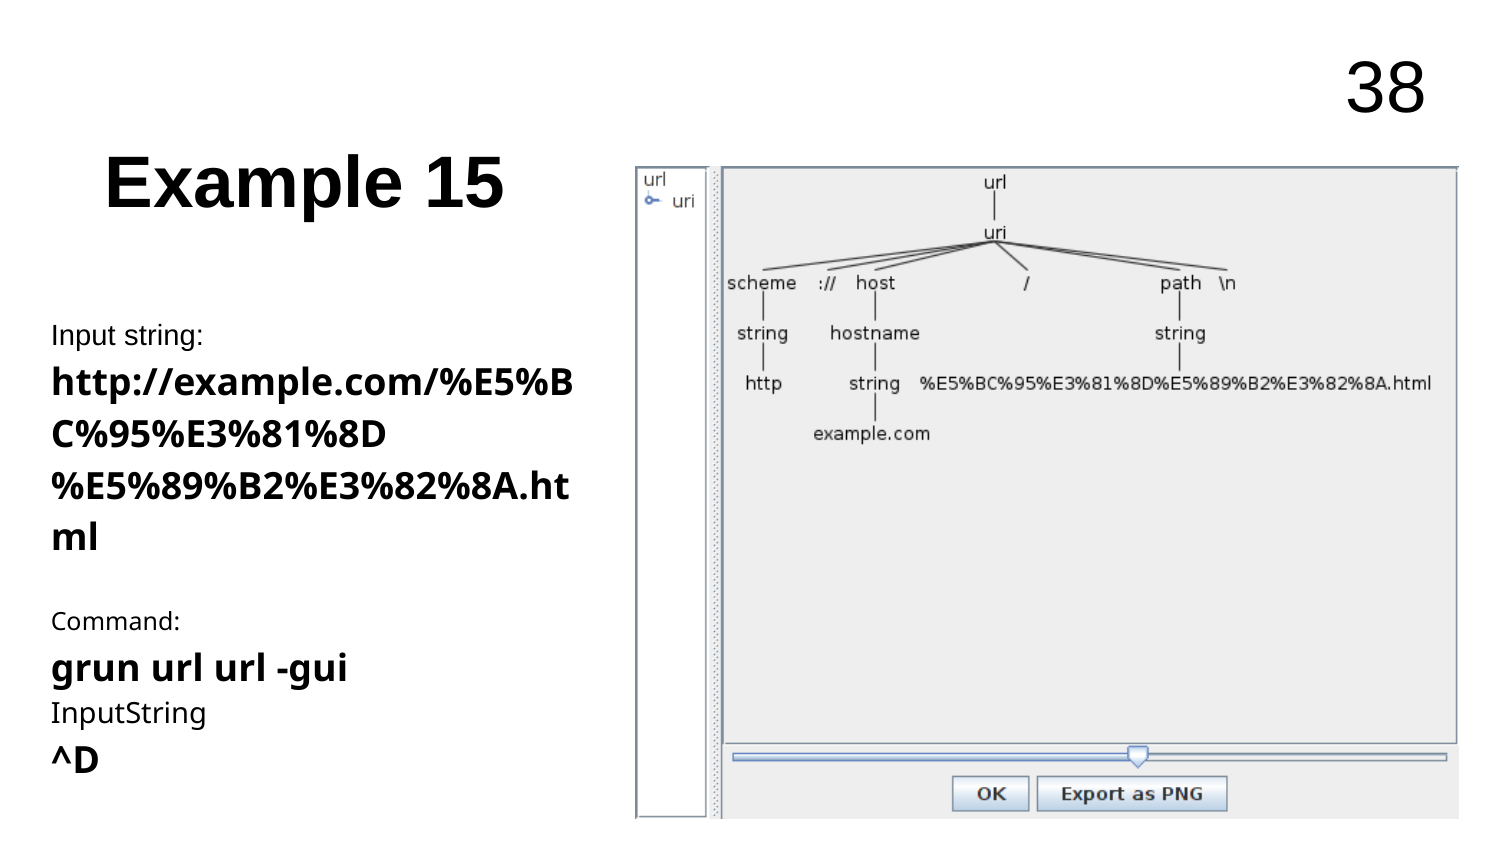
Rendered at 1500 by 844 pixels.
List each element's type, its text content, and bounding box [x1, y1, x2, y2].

text_box 38 [1330, 24, 1470, 142]
list Input string: http://example.com/%E5%BC%95%E3%81%8D%E5%89%B2%E3%82%8A.html Command: grun url url -gui InputString ^D [35, 296, 611, 731]
title Example 15 [89, 119, 557, 246]
picture [634, 166, 1459, 819]
